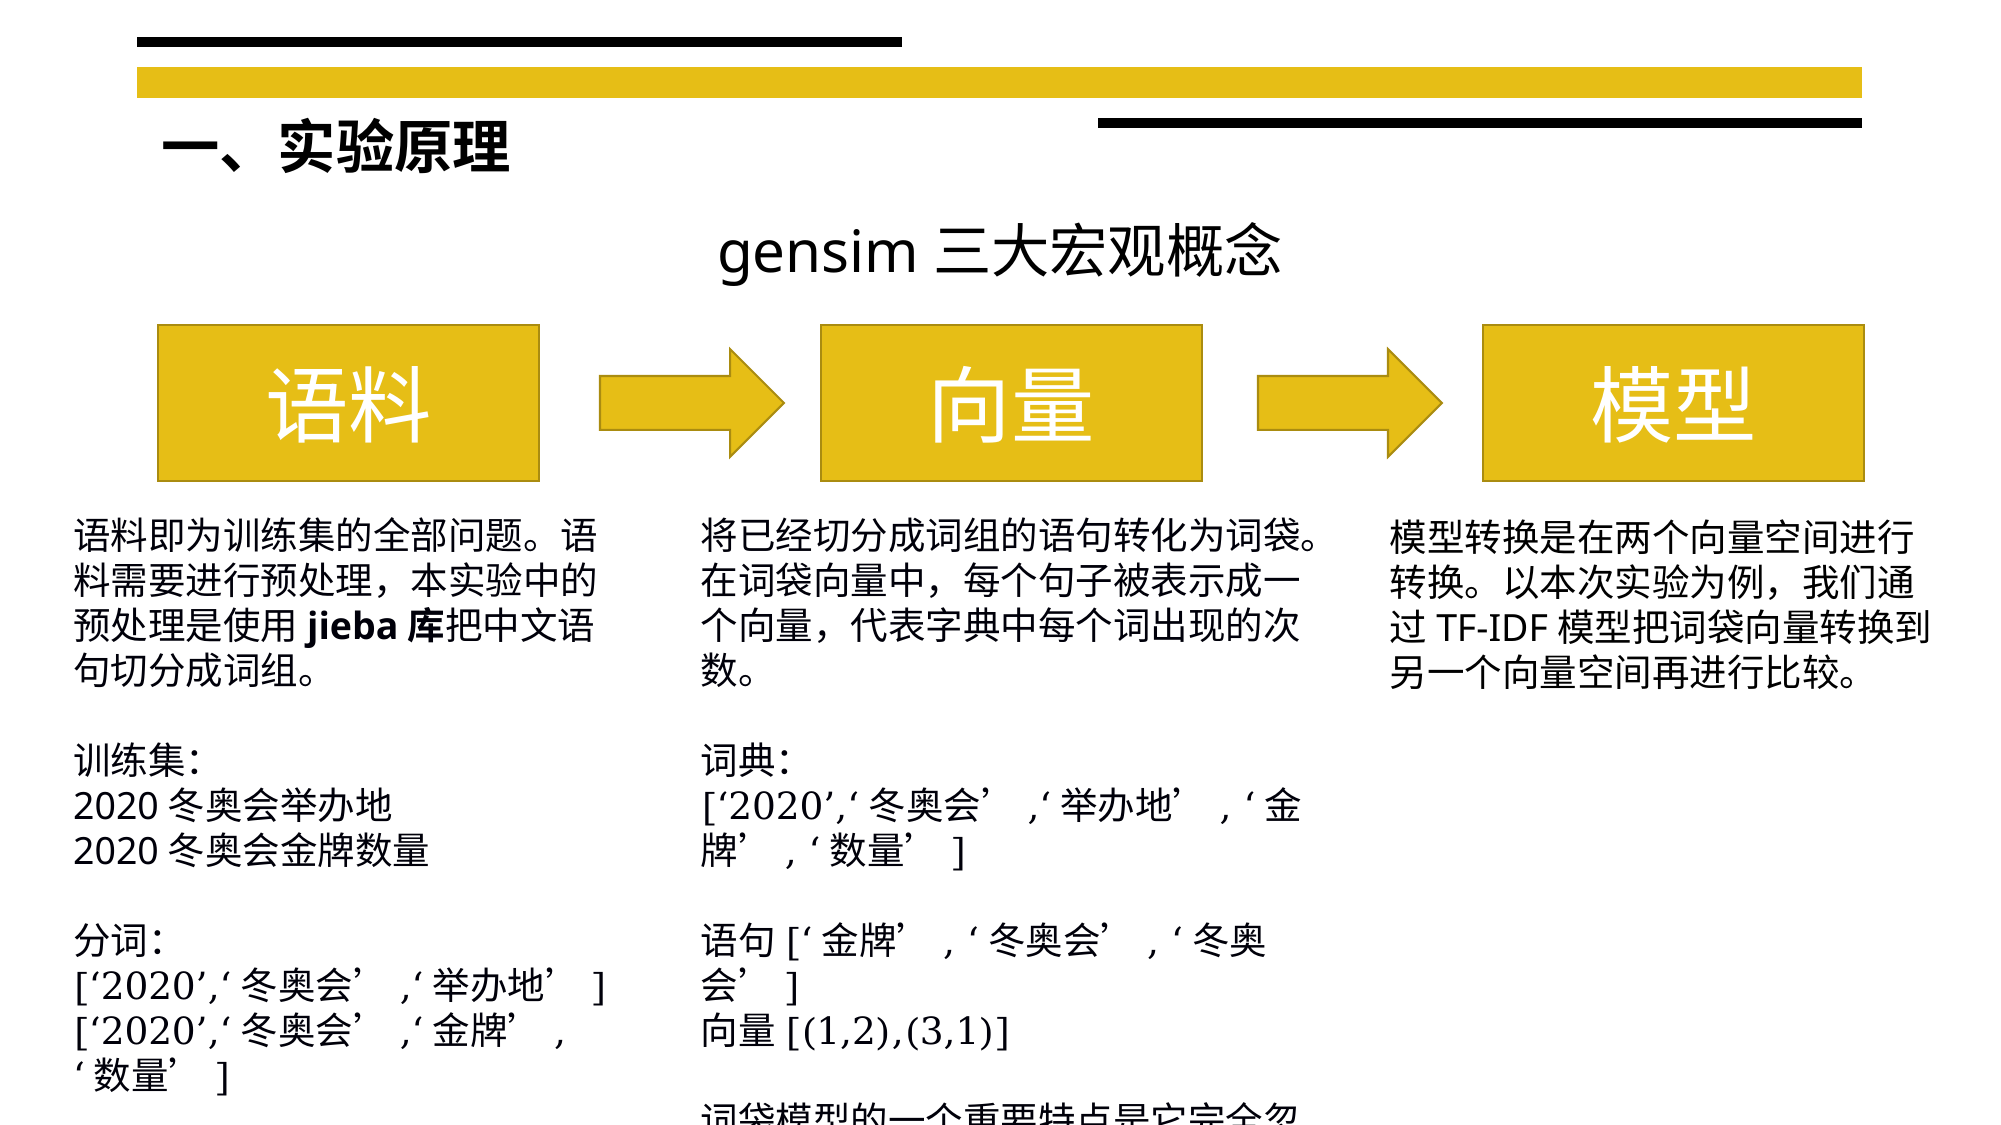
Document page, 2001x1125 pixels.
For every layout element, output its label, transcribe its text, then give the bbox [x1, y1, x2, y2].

text_box 模型转换是在两个向量空间进行转换。以本次实验为例，我们通过TF-IDF模型把词袋向量转换到另一个向量空间再进行比较。 [1374, 506, 1964, 702]
text_box 向量 [820, 324, 1203, 482]
text_box [1256, 346, 1444, 460]
text_box [598, 346, 786, 460]
text_box 模型 [1482, 324, 1865, 482]
text_box 语料 [157, 324, 540, 482]
text_box 一、实验原理 [146, 102, 773, 188]
text_box gensim三大宏观概念 [288, 206, 1712, 292]
text_box 将已经切分成词组的语句转化为词袋。在词袋向量中，每个句子被表示成一个向量，代表字典中每个词出现的次数。 词典： [‘2020’,‘冬奥会’,‘举办地’, ‘金牌’, ‘数量’] 语句[‘金牌’, ‘冬奥会’, ‘冬奥会’] 向量[(1,2),(3,1)] 词袋模型的一个重要特点是它完全忽略了单词在句子中出现的顺序 [686, 504, 1337, 1125]
text_box 语料即为训练集的全部问题。语料需要进行预处理，本实验中的预处理是使用jieba库把中文语句切分成词组。 训练集： 2020冬奥会举办地 2020冬奥会金牌数量 分词： [‘2020’,‘冬奥会’,‘举办地’] [‘2020’,‘冬奥会’,‘金牌’, ‘数量’] [58, 504, 648, 1105]
